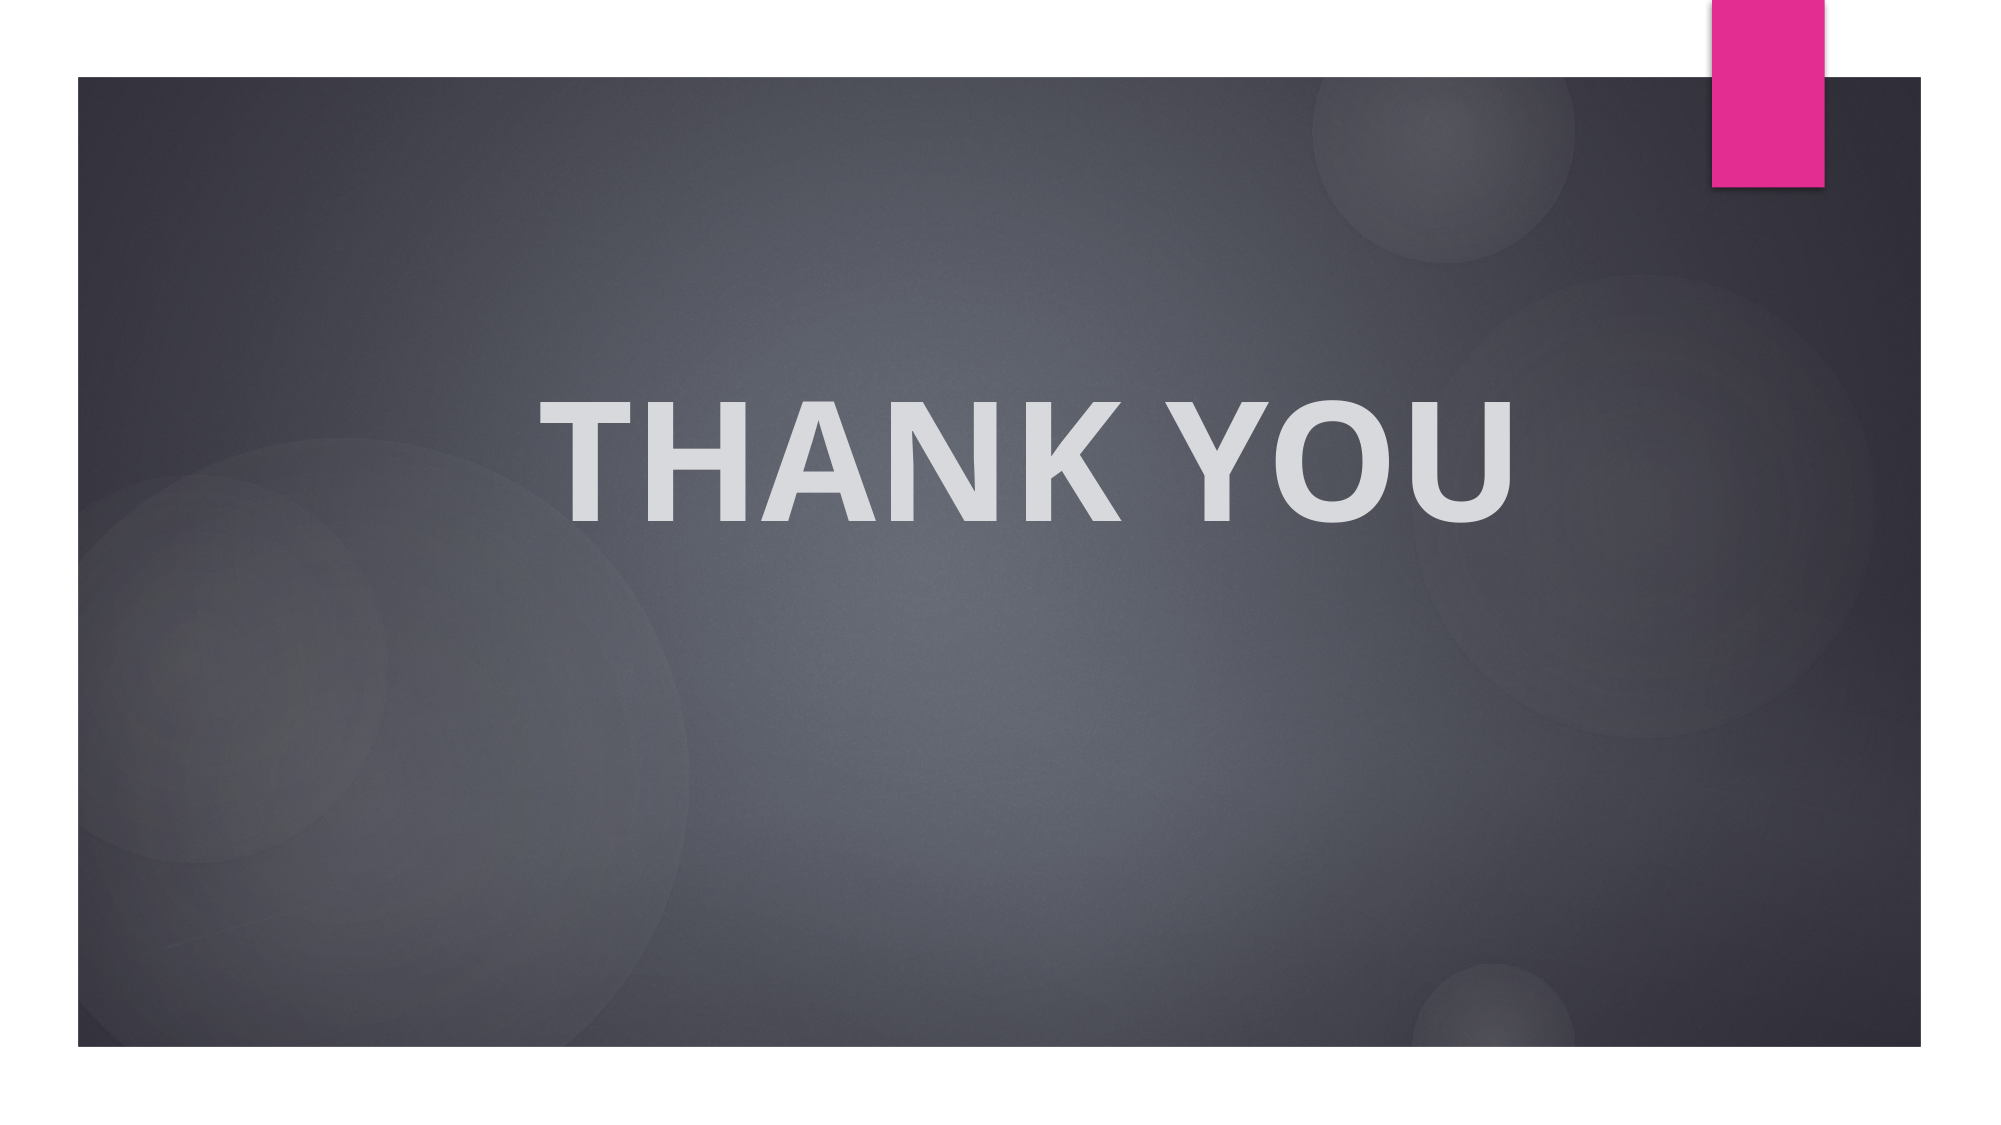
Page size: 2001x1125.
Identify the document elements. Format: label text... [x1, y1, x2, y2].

title THANK YOU [189, 255, 1873, 563]
